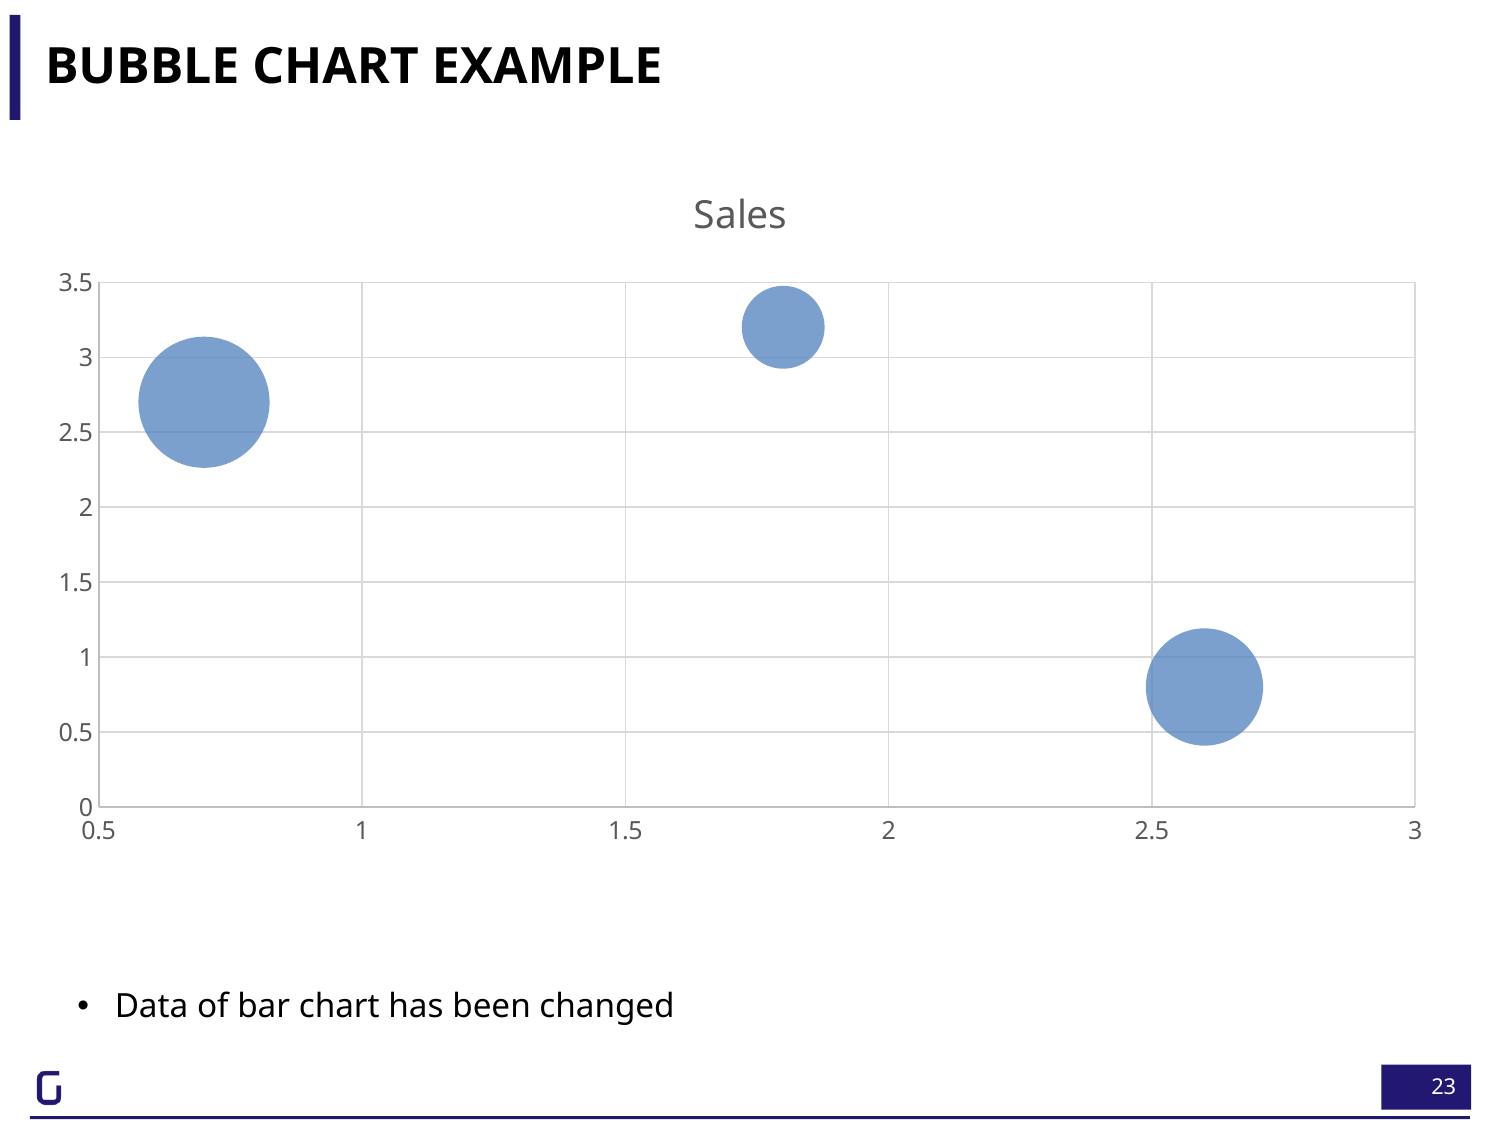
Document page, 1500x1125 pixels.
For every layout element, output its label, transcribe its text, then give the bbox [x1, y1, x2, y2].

title Bubble Chart Example [30, 15, 1470, 120]
list Data of bar chart has been changed [62, 981, 1404, 1110]
picture [30, 1064, 62, 1110]
chart [29, 152, 1451, 862]
